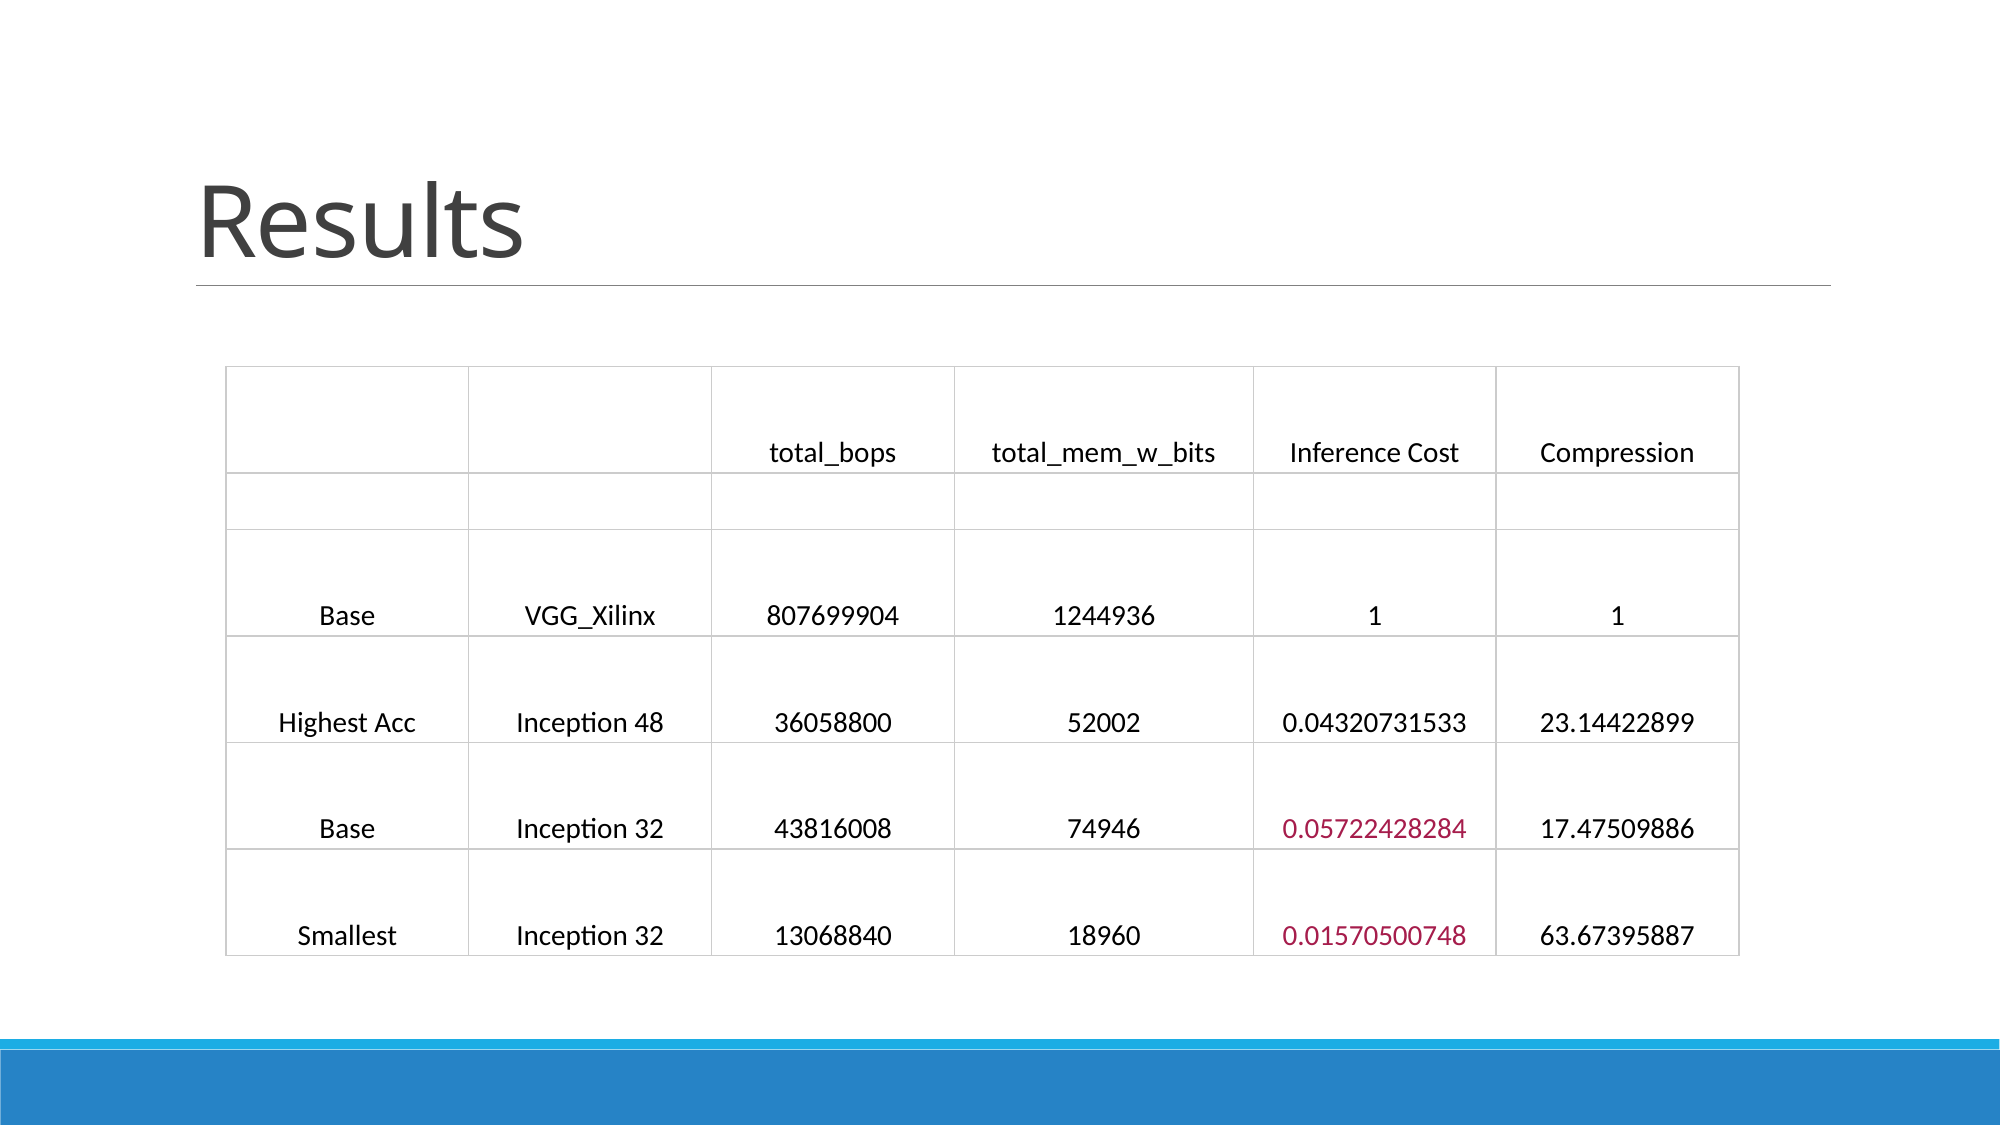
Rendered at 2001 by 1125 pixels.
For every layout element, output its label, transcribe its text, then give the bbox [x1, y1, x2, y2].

table_cell Inception 32 [469, 850, 711, 955]
table_header [469, 367, 711, 472]
table_cell [1497, 474, 1738, 529]
title Results [180, 47, 1830, 285]
table_cell 36058800 [712, 637, 954, 742]
table_cell 1 [1254, 530, 1495, 635]
table_header Compression [1497, 367, 1738, 472]
table_cell Base [227, 530, 468, 635]
table_cell 43816008 [712, 743, 954, 848]
table_cell 74946 [955, 743, 1253, 848]
table_cell Inception 48 [469, 637, 711, 742]
table_header [227, 367, 468, 472]
table_cell 0.04320731533 [1254, 637, 1495, 742]
table_cell 807699904 [712, 530, 954, 635]
table_cell 52002 [955, 637, 1253, 742]
table_cell VGG_Xilinx [469, 530, 711, 635]
table_cell Inception 32 [469, 743, 711, 848]
table_header total_mem_w_bits [955, 367, 1253, 472]
table_cell 23.14422899 [1497, 637, 1738, 742]
table_cell [469, 474, 711, 529]
table_header total_bops [712, 367, 954, 472]
table_header Inference Cost [1254, 367, 1495, 472]
table_cell 13068840 [712, 850, 954, 955]
table_cell 1 [1497, 530, 1738, 635]
table_cell [1254, 474, 1495, 529]
table_cell 17.47509886 [1497, 743, 1738, 848]
table_cell Highest Acc [227, 637, 468, 742]
table_cell 18960 [955, 850, 1253, 955]
table_cell 0.05722428284 [1254, 743, 1495, 848]
table_cell [227, 474, 468, 529]
table_cell Base [227, 743, 468, 848]
table_cell [955, 474, 1253, 529]
table_cell 1244936 [955, 530, 1253, 635]
table_cell Smallest [227, 850, 468, 955]
table_cell 63.67395887 [1497, 850, 1738, 955]
table_cell [712, 474, 954, 529]
table_cell 0.01570500748 [1254, 850, 1495, 955]
